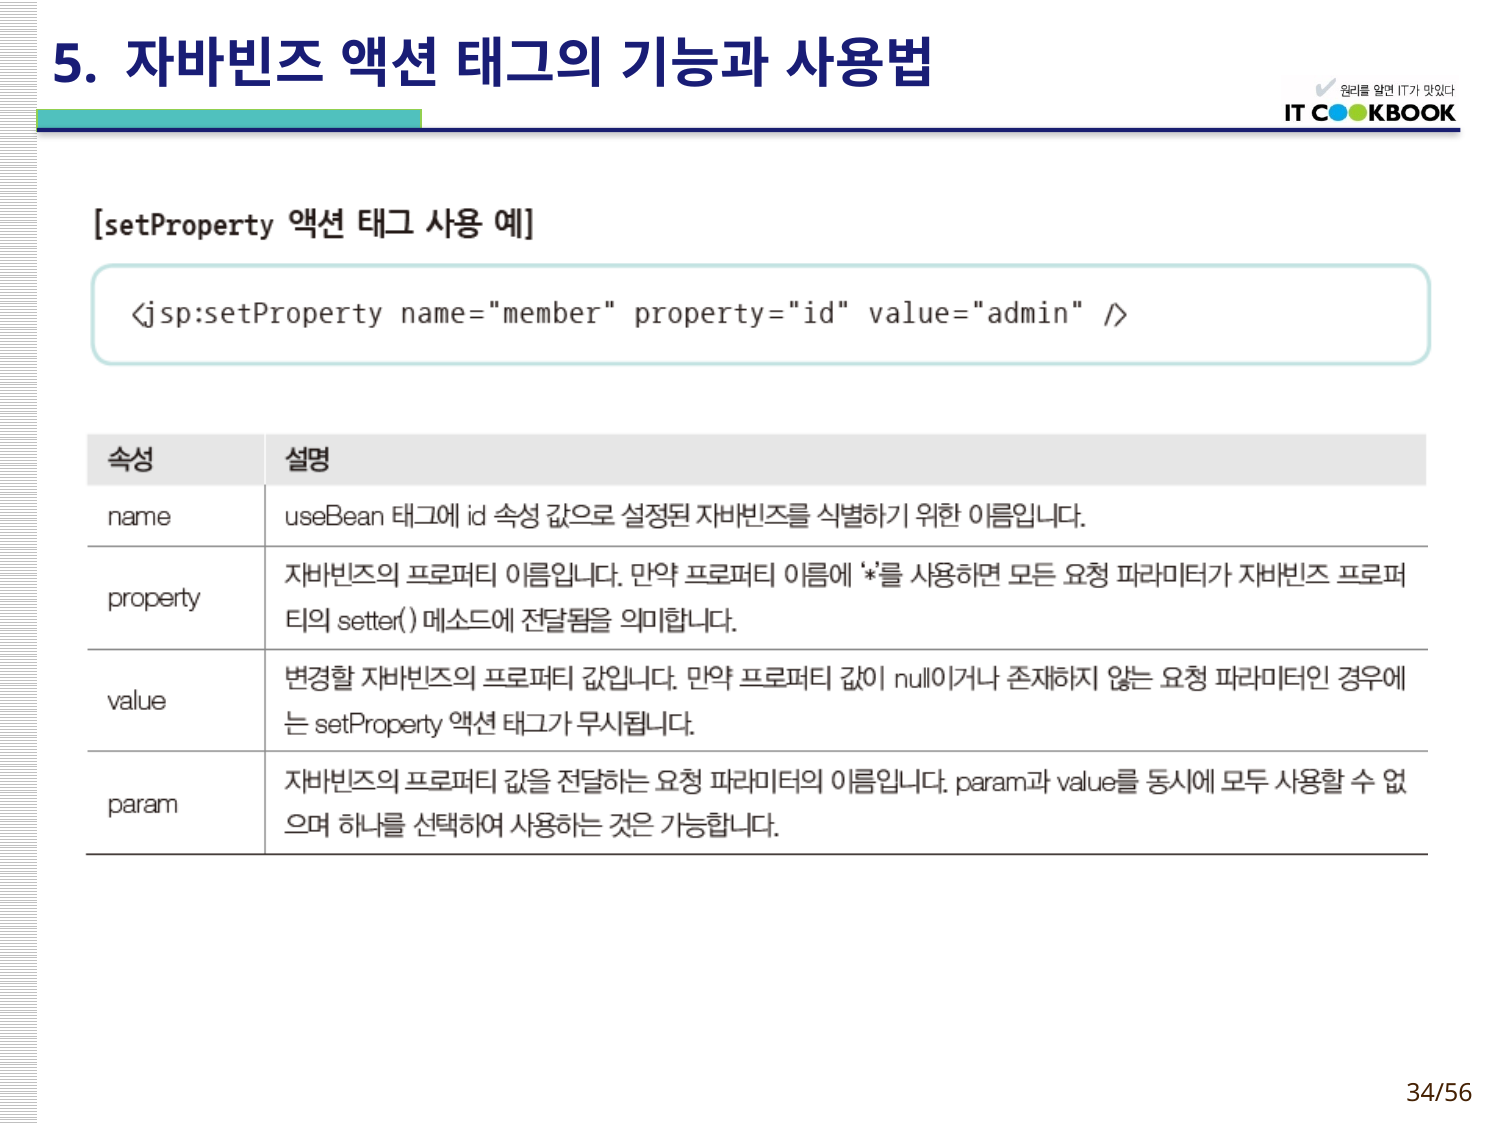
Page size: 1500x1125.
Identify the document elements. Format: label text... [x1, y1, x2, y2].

picture [1281, 75, 1459, 123]
picture [80, 426, 1428, 861]
title 5. 자바빈즈 액션 태그의 기능과 사용법 [37, 13, 1278, 109]
picture [74, 192, 1434, 375]
